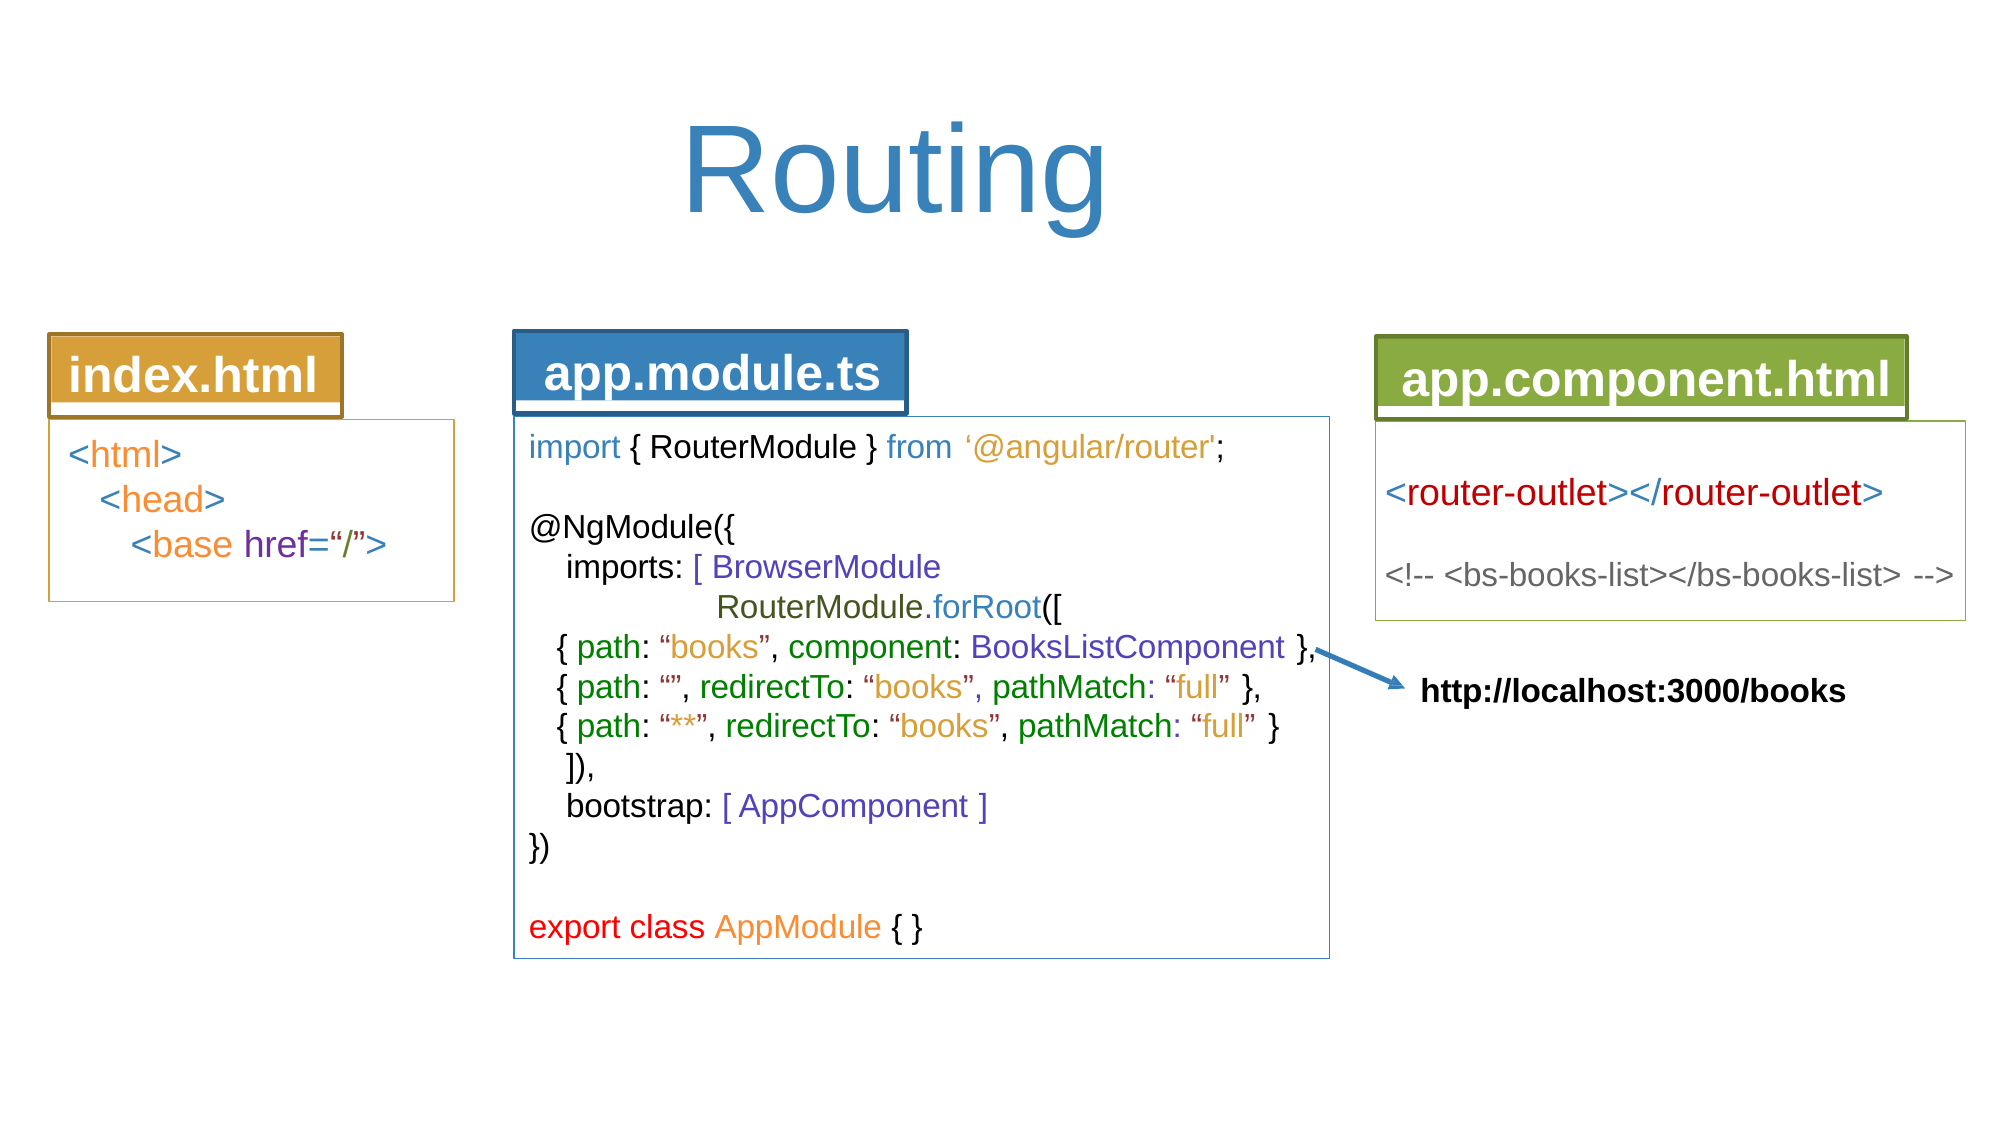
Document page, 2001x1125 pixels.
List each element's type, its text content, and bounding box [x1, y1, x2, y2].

text_box <!-- <bs-books-list></bs-books-list> --> [1384, 551, 1960, 593]
text_box [49, 334, 342, 417]
text_box app.module.ts [515, 333, 905, 401]
text_box import { RouterModule } from ‘@angular/router'; [528, 423, 1233, 465]
text_box [1375, 421, 1966, 621]
text_box http://localhost:3000/books [1418, 666, 1853, 709]
text_box [1314, 646, 1406, 690]
text_box [513, 416, 1330, 959]
text_box export class AppModule { } [528, 903, 928, 946]
text_box [49, 566, 454, 602]
text_box [1375, 336, 1907, 419]
text_box <html> <head> <base href=“/”> [49, 428, 454, 566]
text_box index.html [51, 336, 340, 403]
text_box @NgModule({ imports: [ BrowserModule RouterModule.forRoot([ { path: “books”, component: BooksListComponent }, { path: “”, redirectTo: “books”, pathMatch: “full” }, { path: “**”, redirectTo: “books”, pathMatch: “full” } ]), bootstrap: [ AppComponent ] }) [528, 503, 1323, 865]
title Routing [677, 85, 1113, 276]
text_box [513, 330, 907, 414]
text_box <router-outlet></router-outlet> [1384, 465, 1889, 513]
text_box app.component.html [1377, 338, 1905, 406]
text_box [49, 419, 454, 428]
